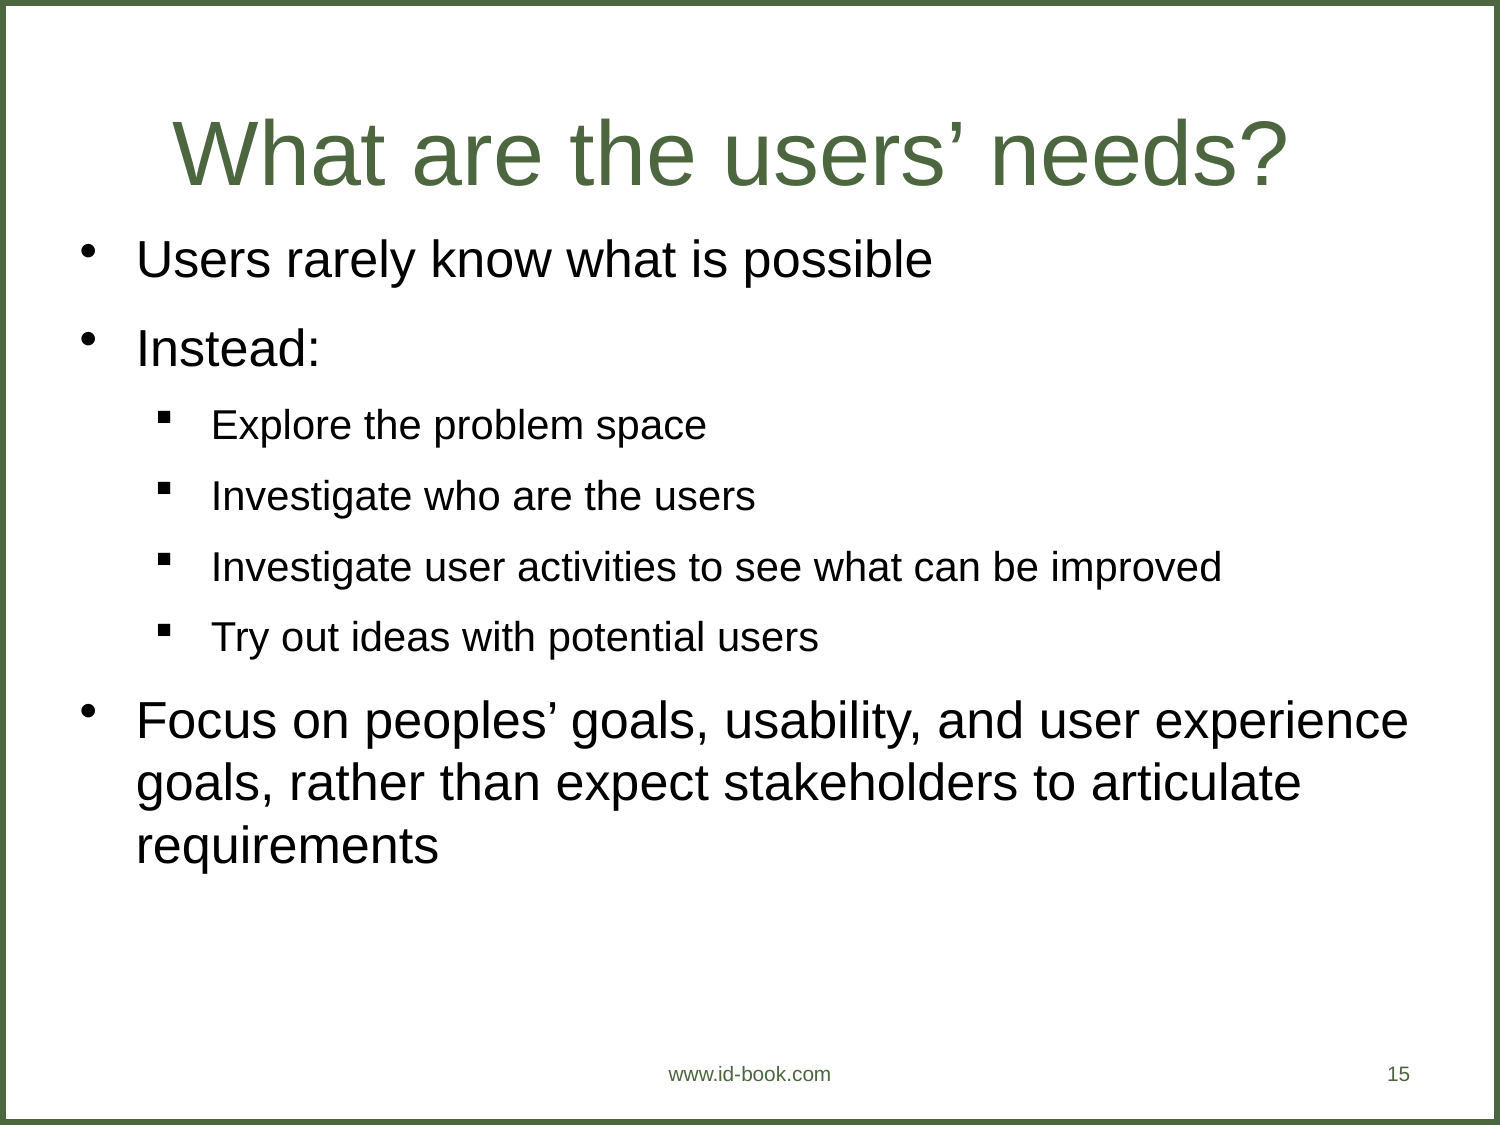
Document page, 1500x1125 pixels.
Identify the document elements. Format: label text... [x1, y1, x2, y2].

title What are the users’ needs? [76, 54, 1388, 243]
text_box Users rarely know what is possible Instead: Explore the problem space Investigate who are the users Investigate user activities to see what can be improved Try out ideas with potential users Focus on peoples’ goals, usability, and user experience goals, rather than expect stakeholders to articulate requirements [64, 218, 1447, 1035]
footer www.id-book.com [512, 1042, 988, 1103]
slide_number 15 [1074, 1042, 1425, 1103]
